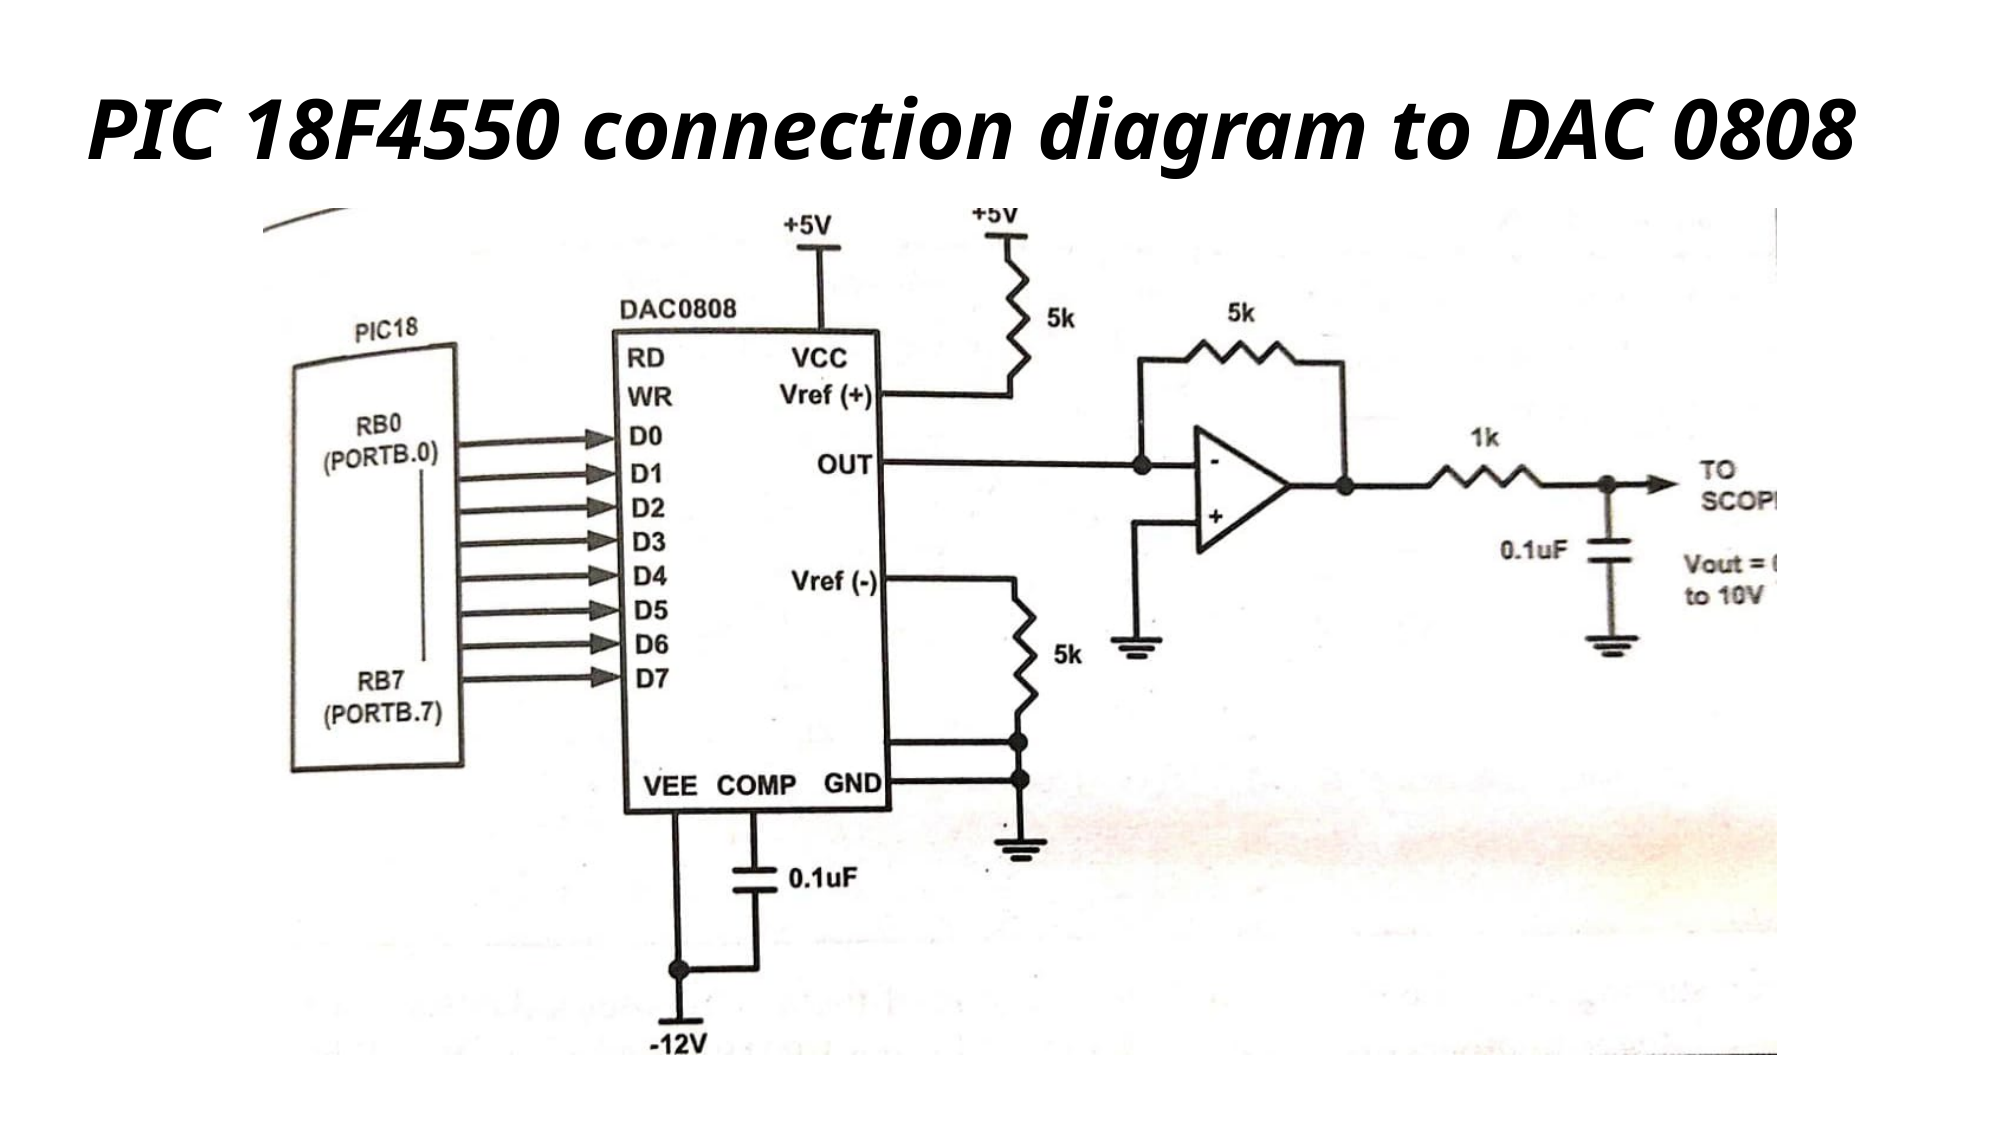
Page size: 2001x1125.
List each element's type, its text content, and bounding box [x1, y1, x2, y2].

title PIC 18F4550 connection diagram to DAC 0808 [48, 38, 1895, 228]
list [263, 208, 1777, 1055]
